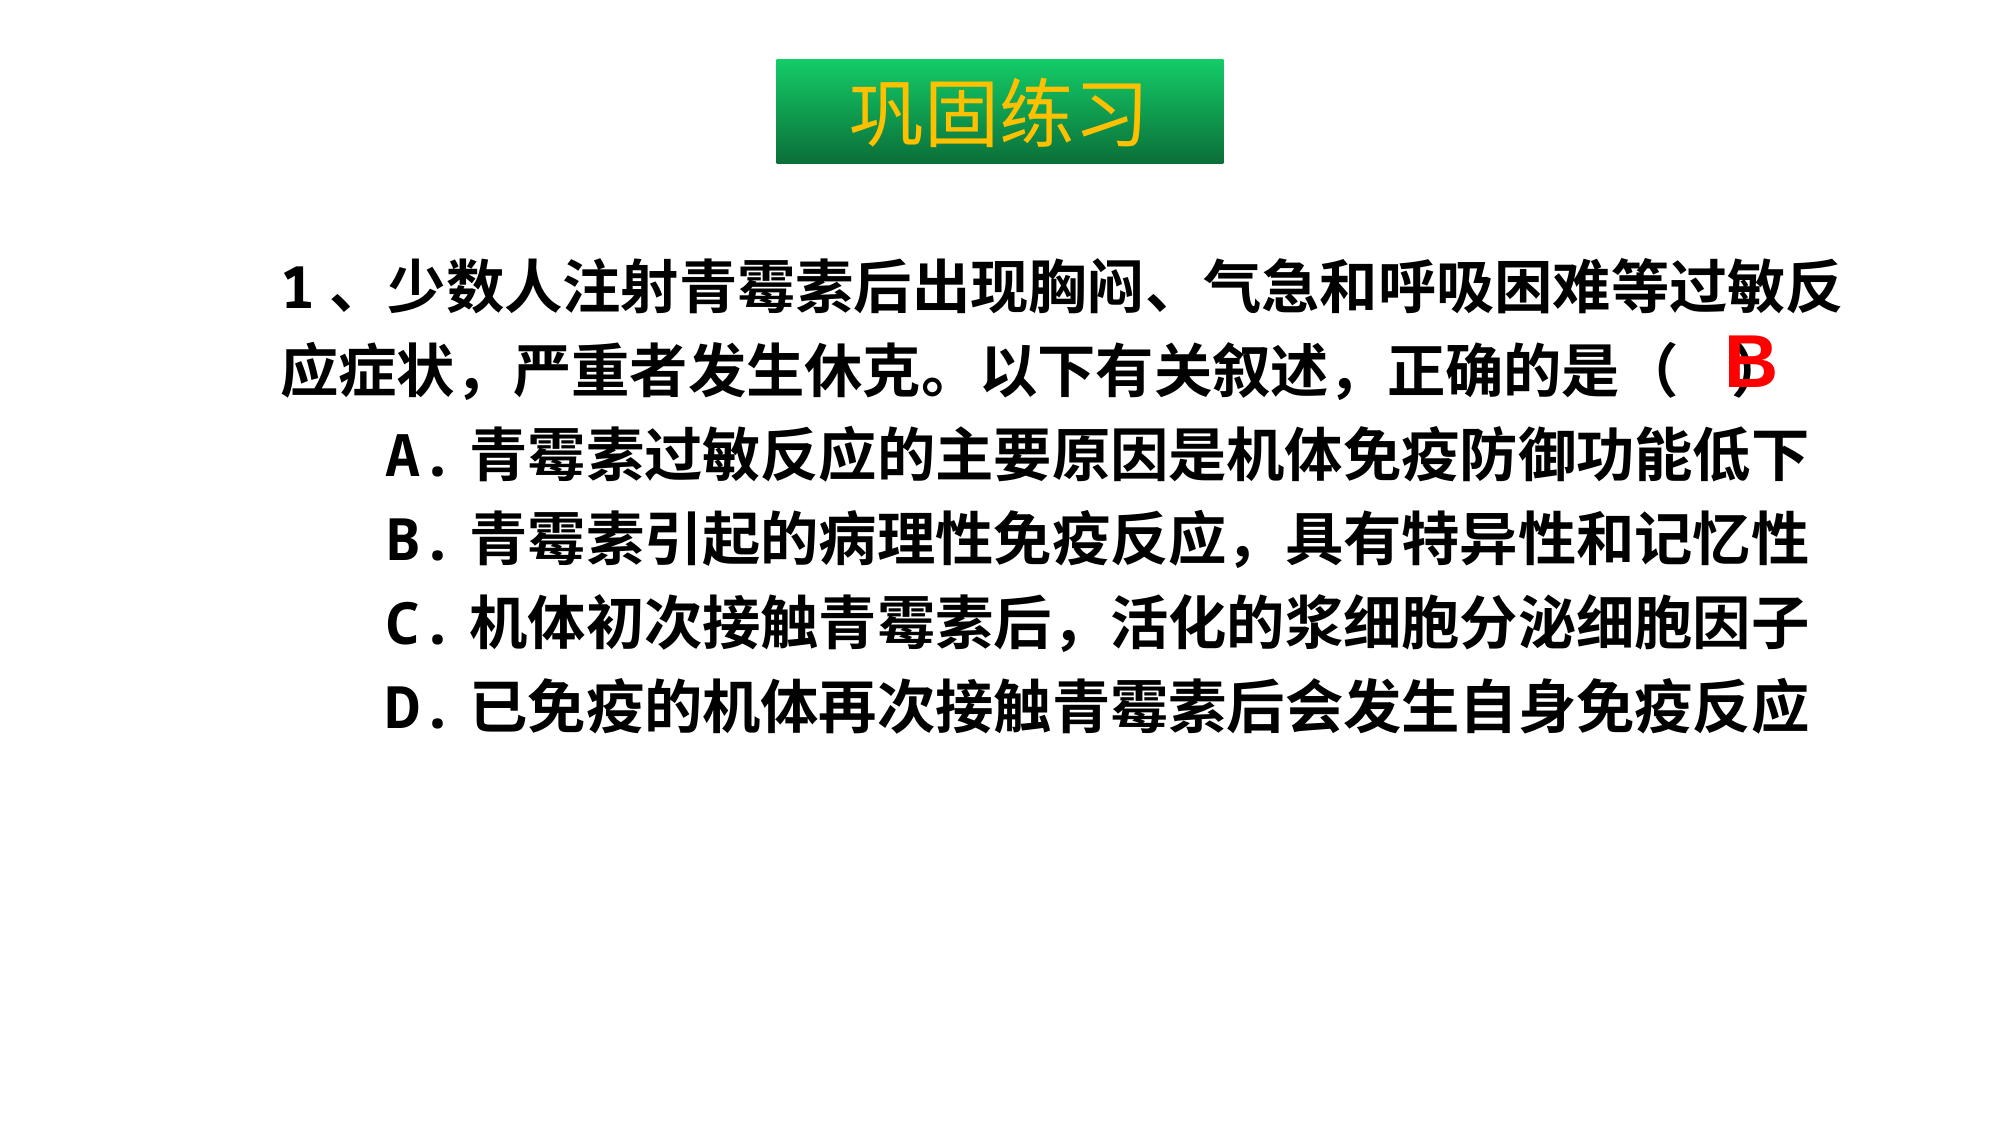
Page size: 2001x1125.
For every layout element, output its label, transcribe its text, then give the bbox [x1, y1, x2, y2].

text_box 巩固练习 [776, 59, 1224, 164]
text_box B [1709, 304, 1823, 410]
text_box 1、少数人注射青霉素后出现胸闷、气急和呼吸困难等过敏反应症状，严重者发生休克。以下有关叙述，正确的是（ ） A.青霉素过敏反应的主要原因是机体免疫防御功能低下 B.青霉素引起的病理性免疫反应，具有特异性和记忆性 C.机体初次接触青霉素后，活化的浆细胞分泌细胞因子 D.已免疫的机体再次接触青霉素后会发生自身免疫反应 [265, 228, 1899, 748]
